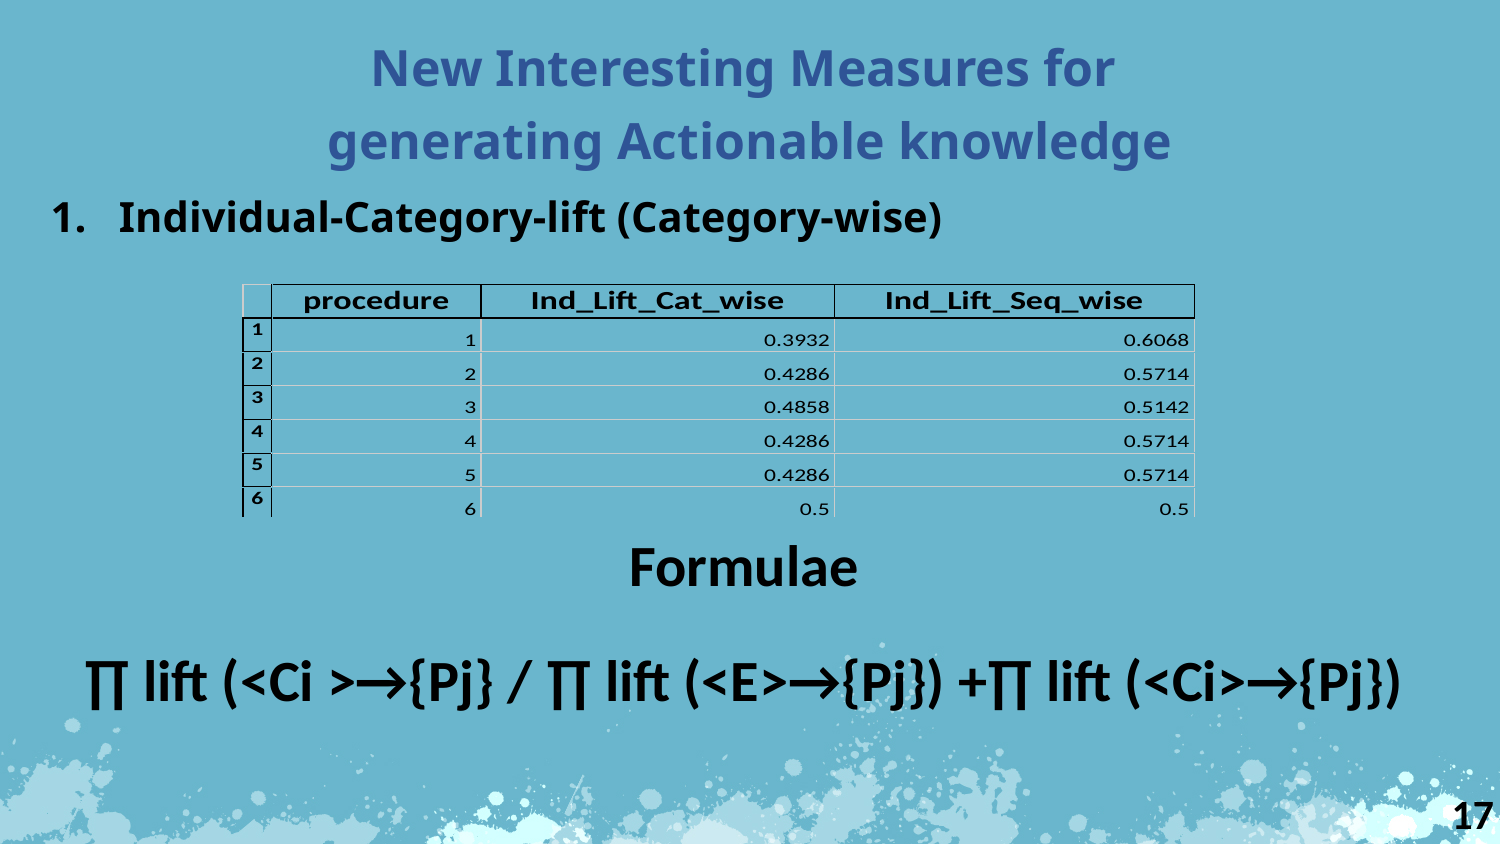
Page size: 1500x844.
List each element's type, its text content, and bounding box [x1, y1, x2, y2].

text_box New Interesting Measures for generating Actionable knowledge [35, 20, 1465, 178]
text_box Formulae ∏ lift (<Ci >→{Pj} / ∏ lift (<E>→{Pj}) +∏ lift (<Ci>→{Pj}) [64, 521, 1424, 811]
text_box 17 [1451, 788, 1495, 839]
text_box 1. Individual-Category-lift (Category-wise) [35, 176, 975, 249]
picture [0, 0, 1500, 844]
